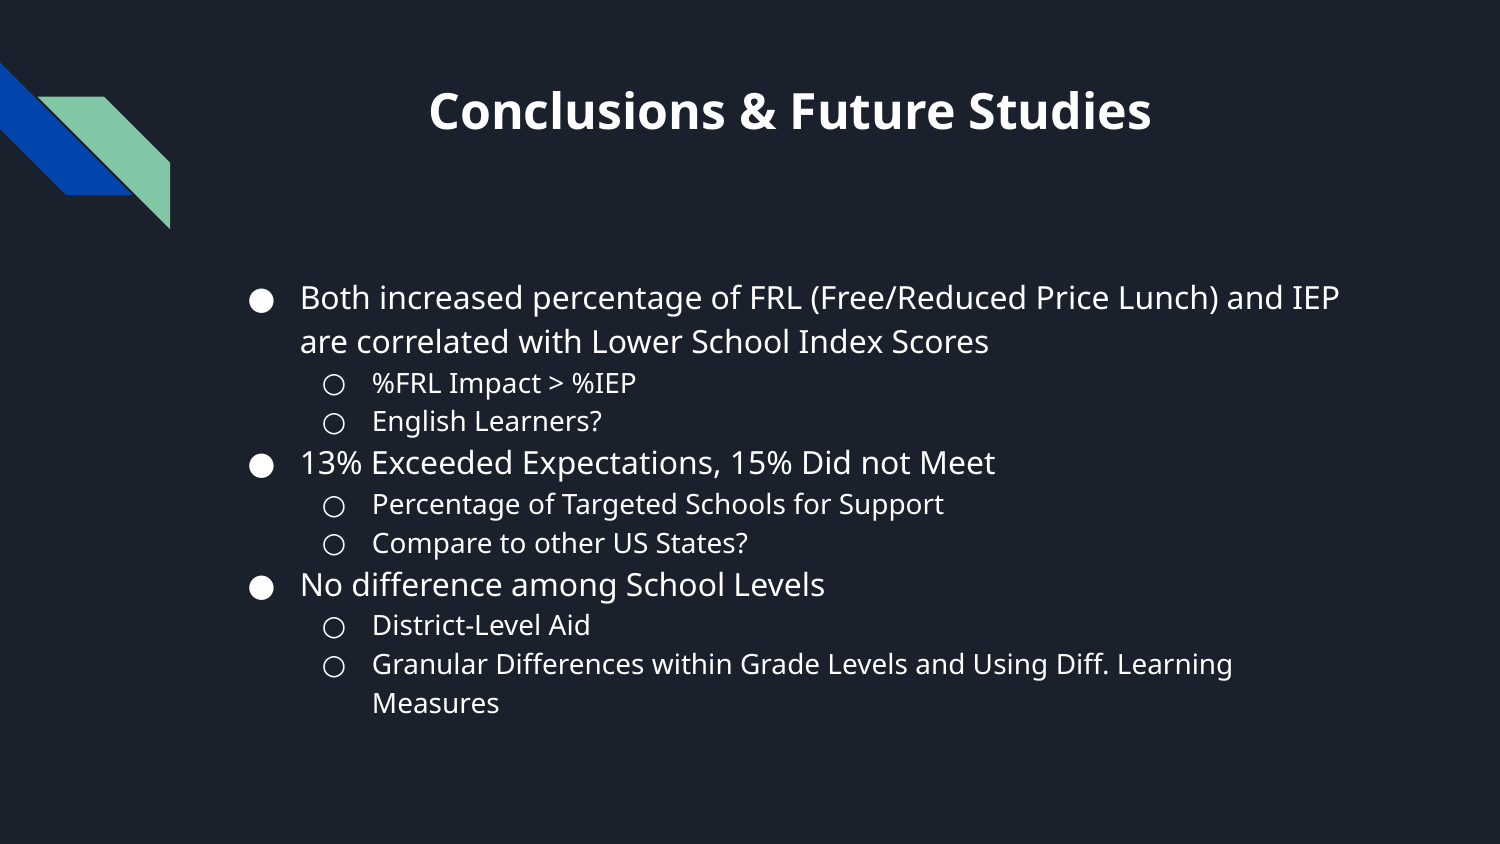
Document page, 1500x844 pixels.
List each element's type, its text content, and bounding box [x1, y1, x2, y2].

list Both increased percentage of FRL (Free/Reduced Price Lunch) and IEP are correlated with Lower School Index Scores %FRL Impact > %IEP English Learners? 13% Exceeded Expectations, 15% Did not Meet Percentage of Targeted Schools for Support Compare to other US States? No difference among School Levels District-Level Aid Granular Differences within Grade Levels and Using Diff. Learning Measures [212, 257, 1368, 735]
title Conclusions & Future Studies [212, 64, 1368, 215]
